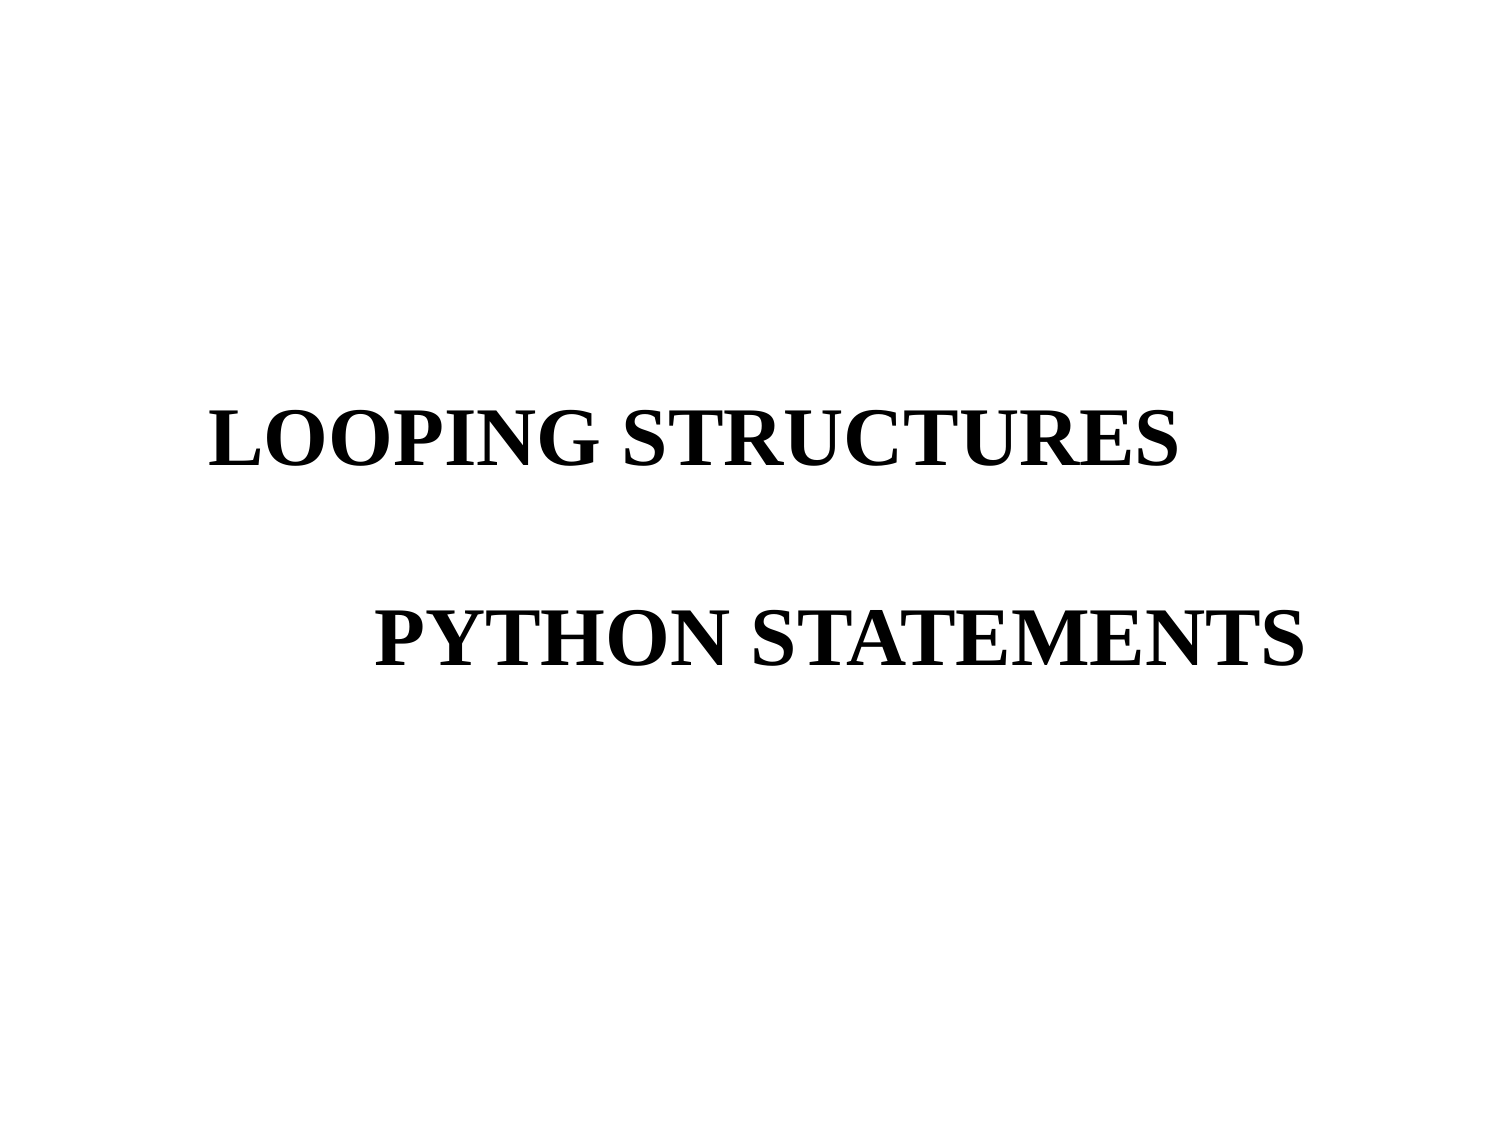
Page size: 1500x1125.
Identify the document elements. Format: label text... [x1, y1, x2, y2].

text_box LOOPING STRUCTURES PYTHON STATEMENTS [193, 375, 1323, 690]
